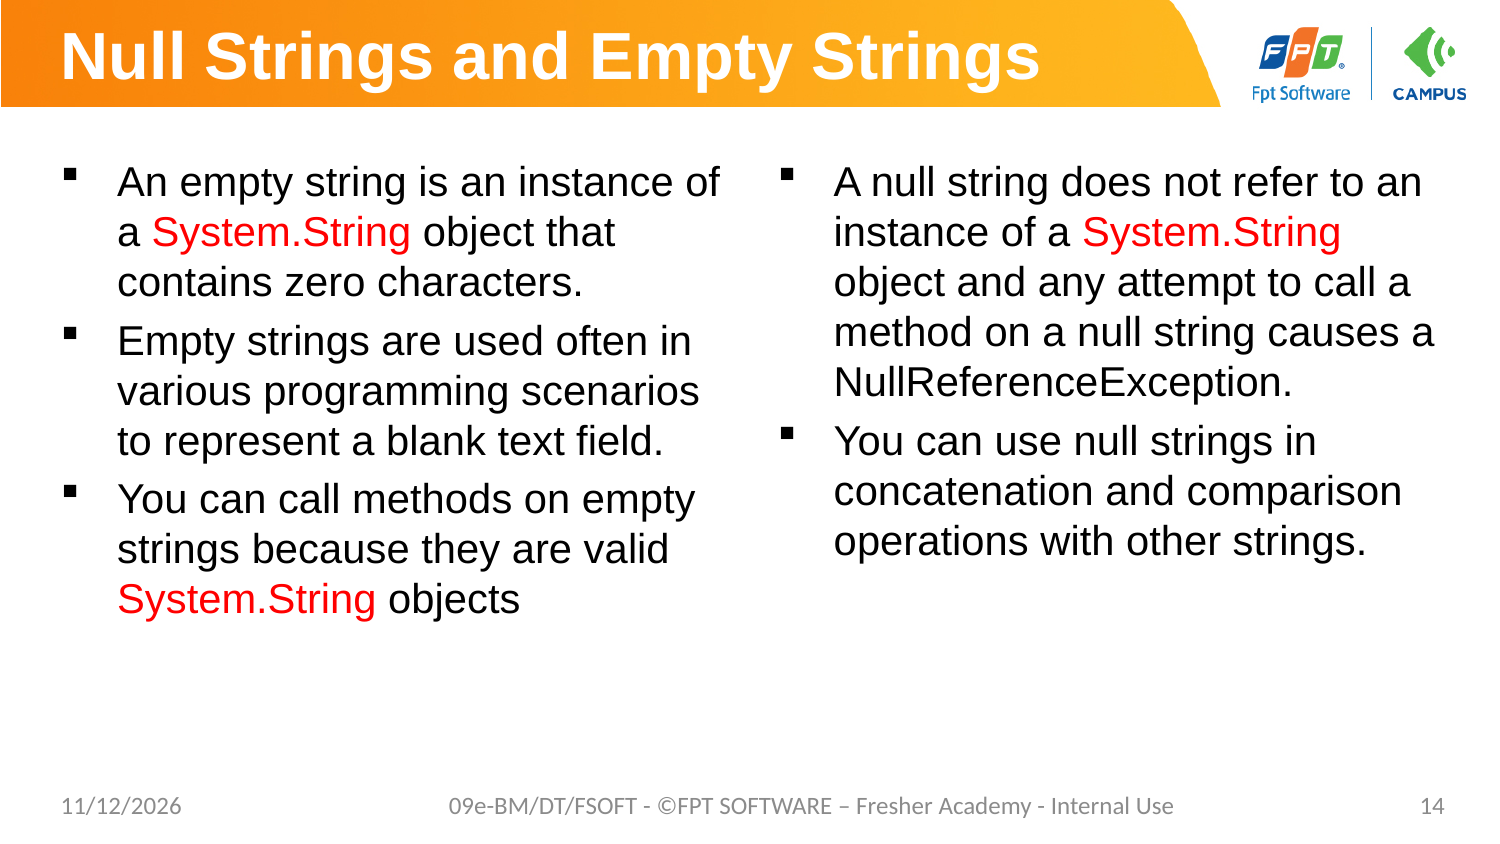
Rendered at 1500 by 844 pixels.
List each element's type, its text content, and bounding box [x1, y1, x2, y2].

title Null Strings and Empty Strings [45, 0, 1176, 106]
list An empty string is an instance of a System.String object that contains zero characters. Empty strings are used often in various programming scenarios to represent a blank text field. You can call methods on empty strings because they are valid System.String objects [45, 147, 738, 767]
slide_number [45, 782, 270, 827]
list A null string does not refer to an instance of a System.String object and any attempt to call a method on a null string causes a NullReferenceException. You can use null strings in concatenation and comparison operations with other strings. [762, 147, 1461, 767]
slide_number 14 [1350, 782, 1461, 827]
picture [1, 0, 1499, 844]
footer 09e-BM/DT/FSOFT - ©FPT SOFTWARE – Fresher Academy - Internal Use [289, 782, 1335, 827]
